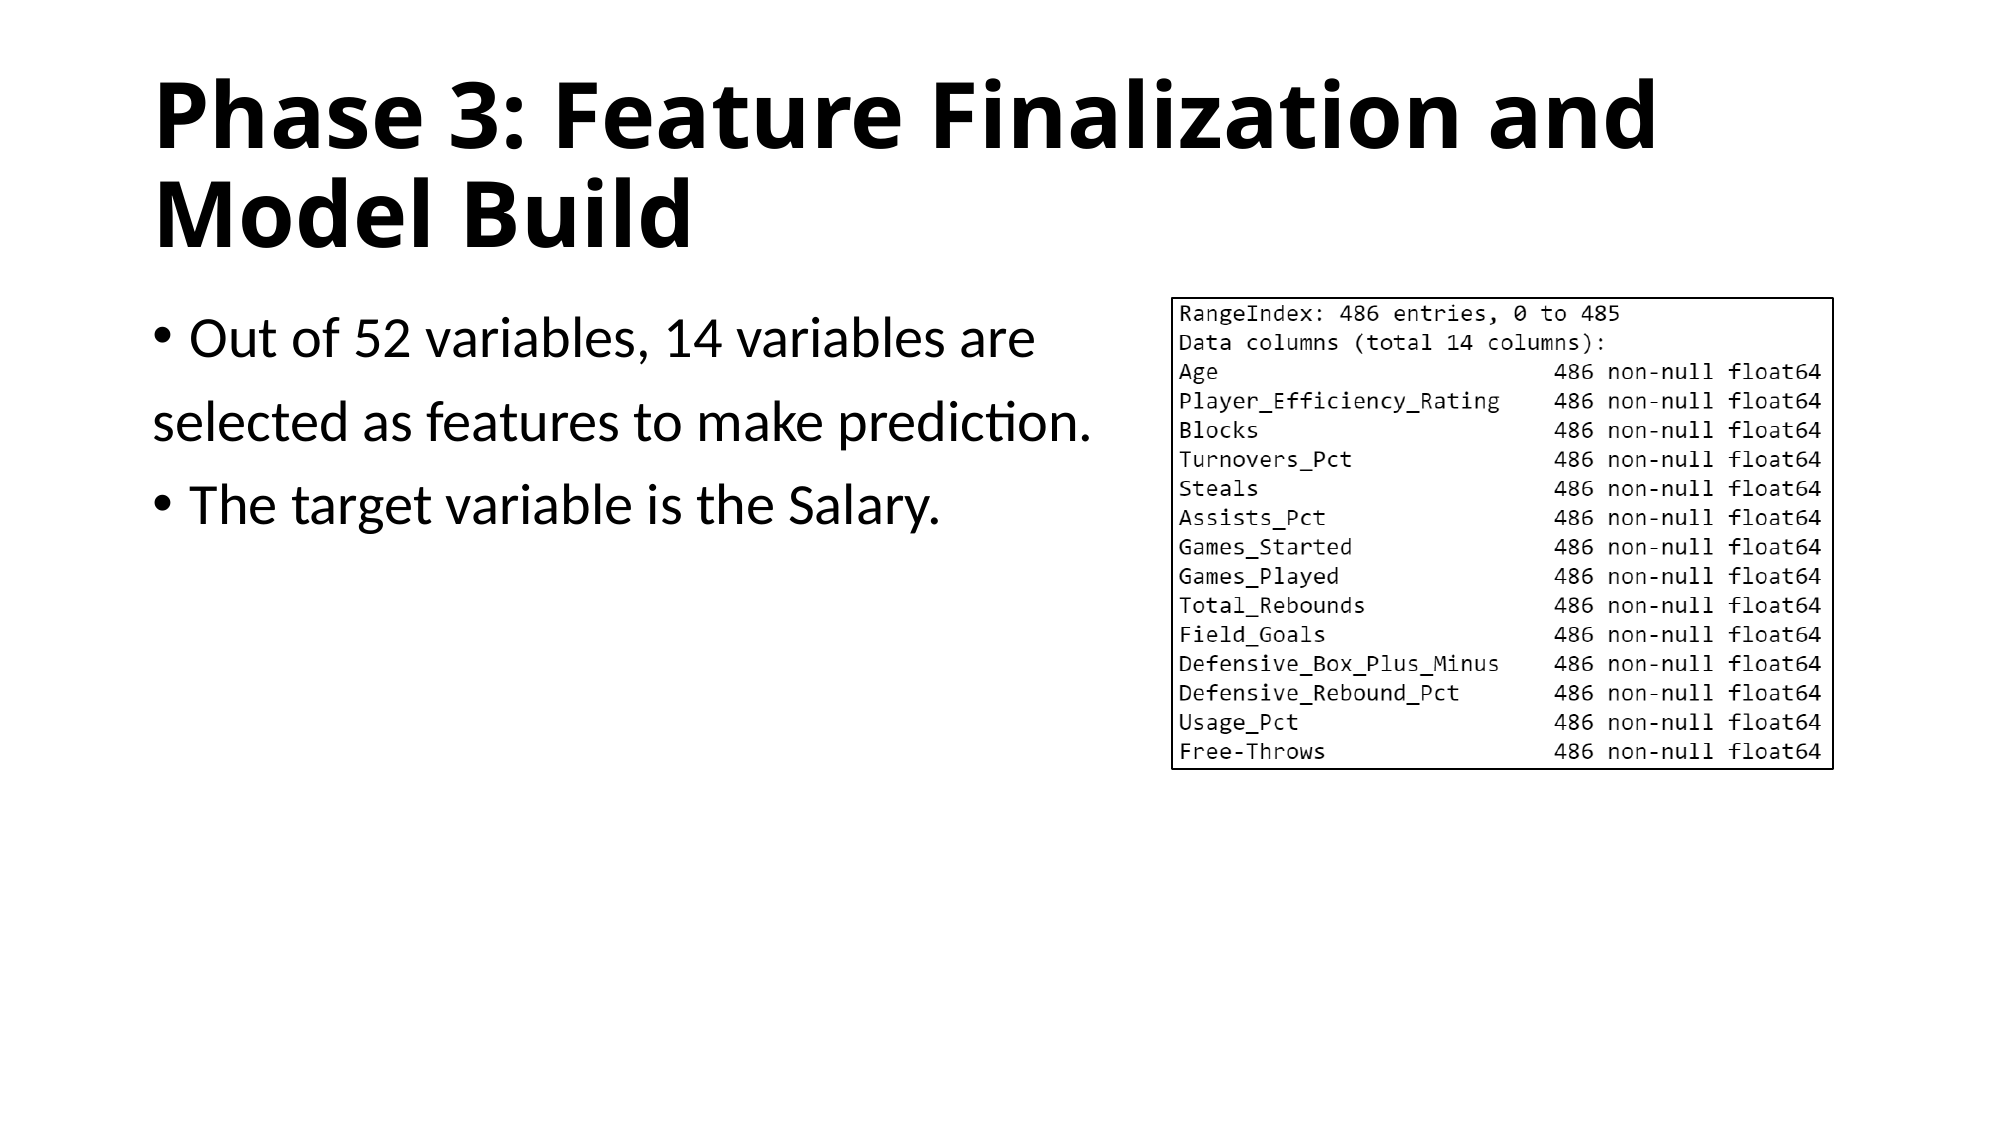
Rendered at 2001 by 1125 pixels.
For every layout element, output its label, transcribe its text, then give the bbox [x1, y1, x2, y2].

list Out of 52 variables, 14 variables are selected as features to make prediction. The target variable is the Salary. [137, 299, 1863, 1014]
title Phase 3: Feature Finalization and Model Build [137, 59, 1863, 278]
picture [1172, 299, 1833, 768]
